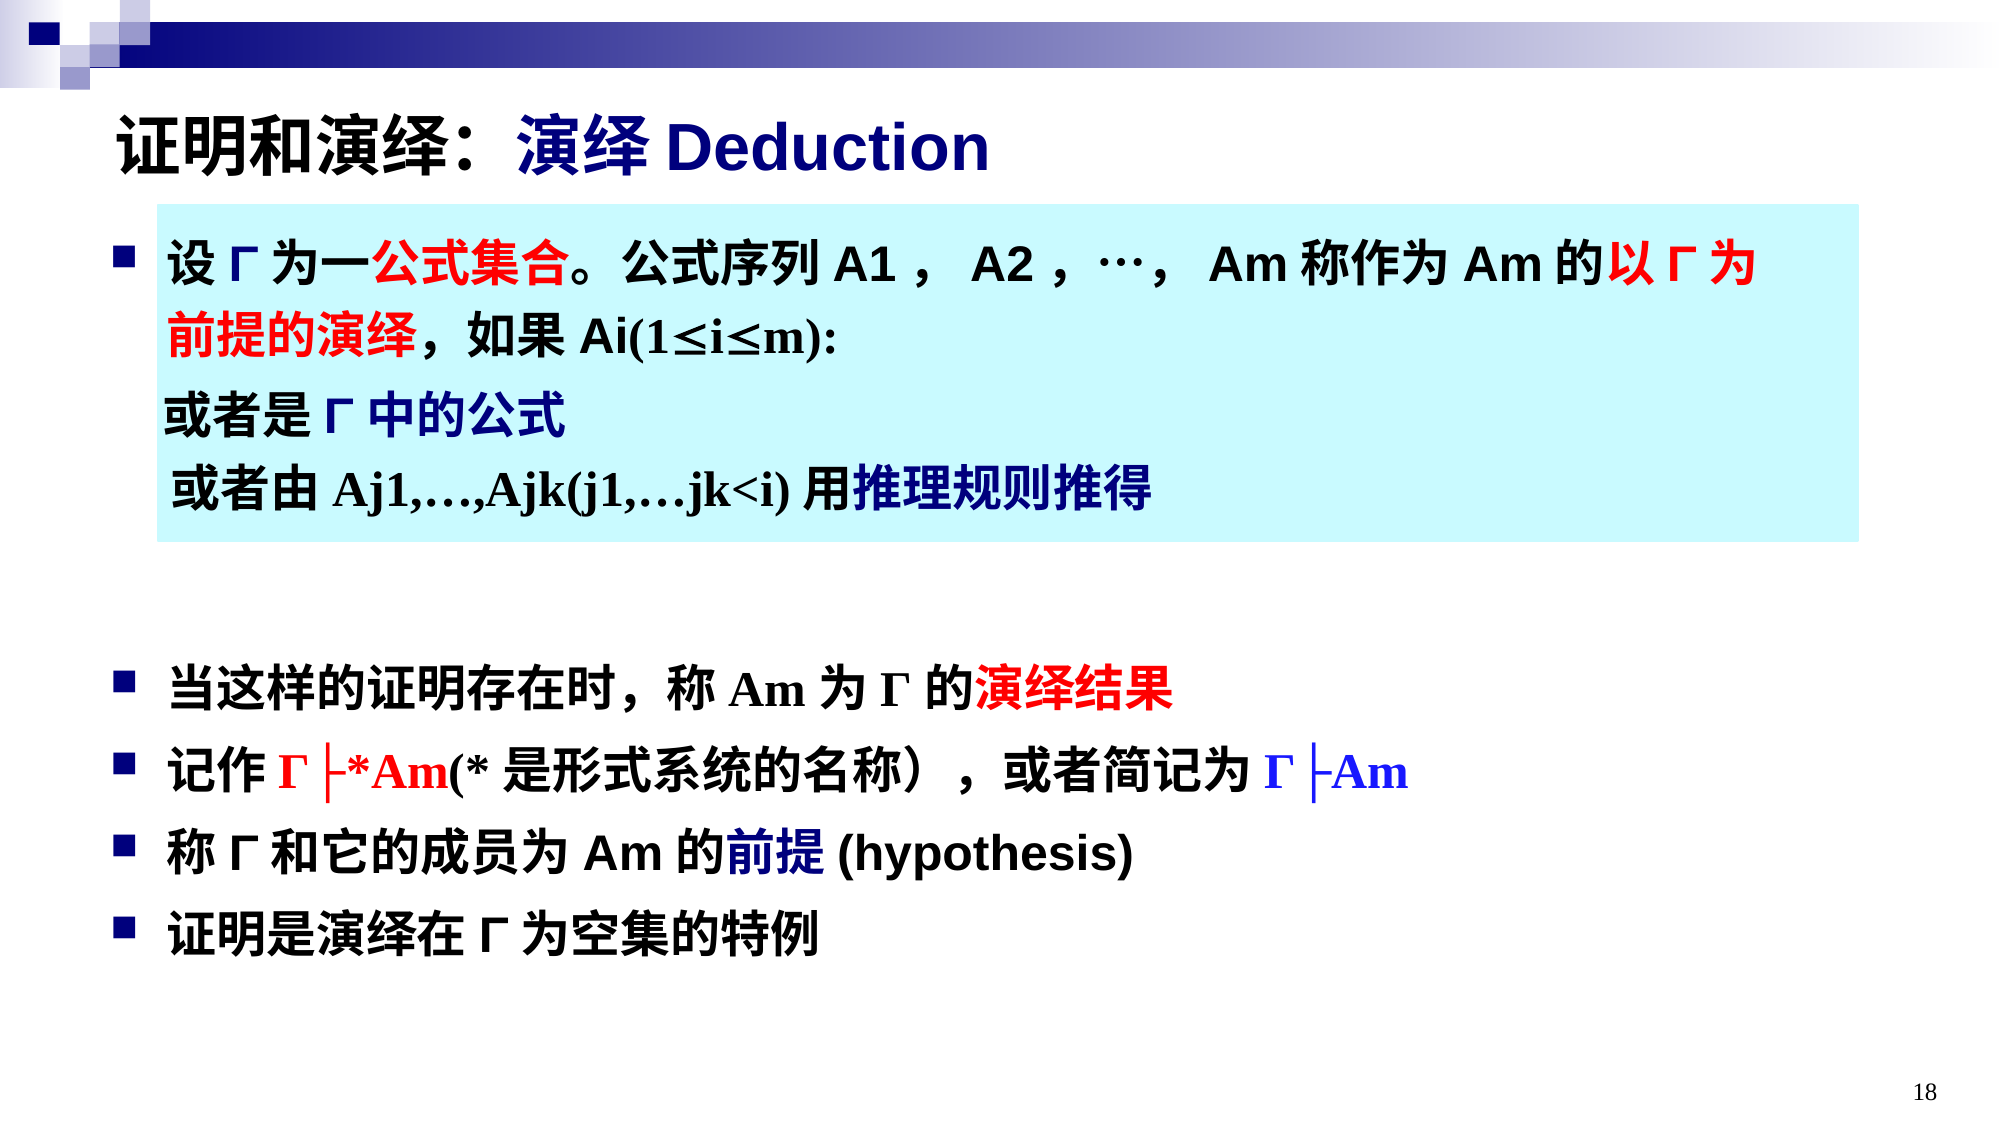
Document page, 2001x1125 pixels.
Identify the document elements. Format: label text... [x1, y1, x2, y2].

text_box 设Γ为一公式集合。公式序列A1，A2，…，Am称作为Am的以Γ为前提的演绎，如果Ai(1im): [95, 212, 1811, 372]
footer 18 [1883, 1074, 1967, 1113]
title 证明和演绎：演绎Deduction [99, 75, 1900, 213]
text_box 或者由Aj1,…,Ajk(j1,…jk<i)用推理规则推得 [156, 437, 1213, 524]
text_box 或者是Γ中的公式 [147, 364, 581, 452]
text_box [157, 213, 1858, 542]
list 当这样的证明存在时，称Am为Γ的演绎结果 记作Γ├*Am(*是形式系统的名称），或者简记为Γ├Am 称Γ和它的成员为Am的前提(hypothesis) 证明是演绎在Γ为空集的特例 [95, 637, 1967, 989]
